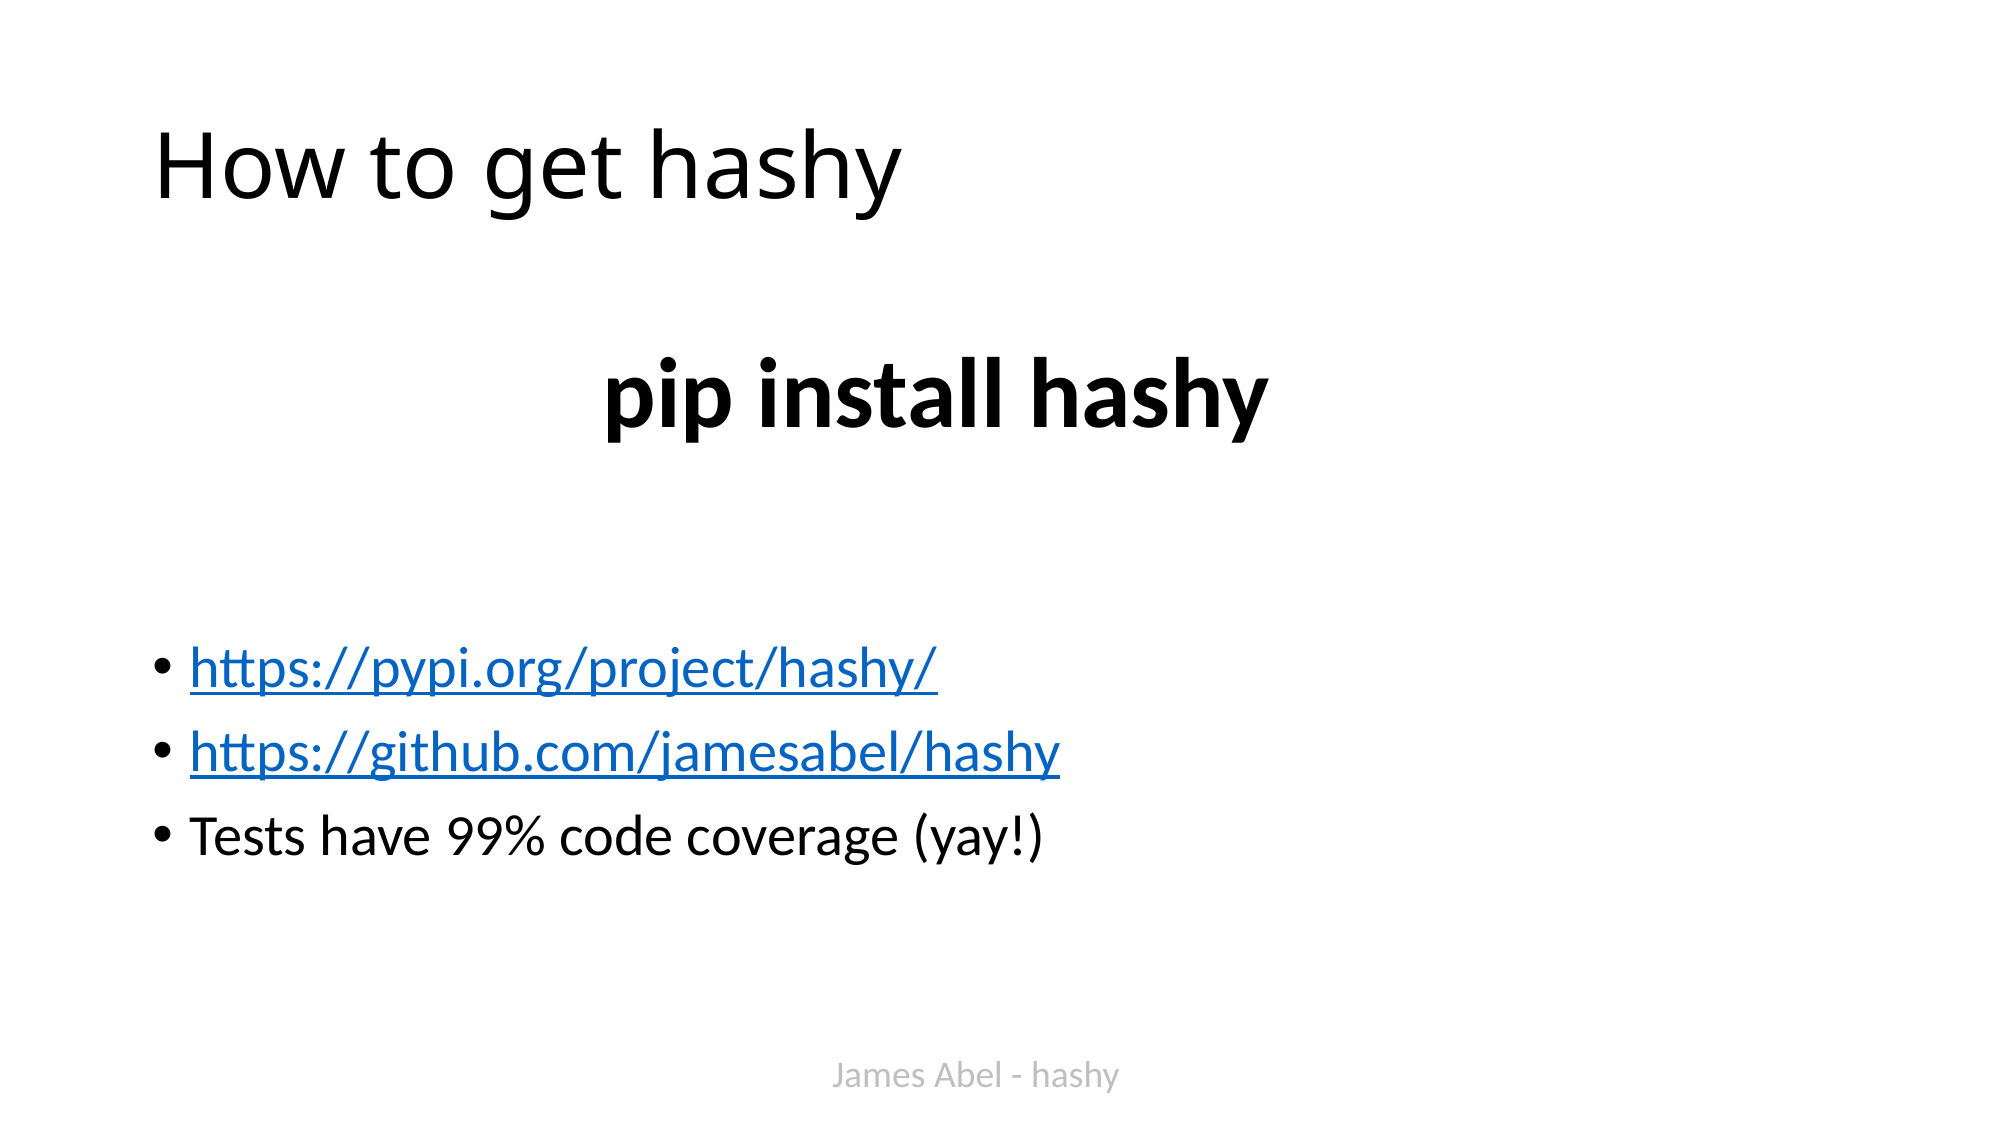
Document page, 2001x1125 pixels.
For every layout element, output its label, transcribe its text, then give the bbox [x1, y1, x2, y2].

title How to get hashy [137, 59, 1863, 278]
list pip install hashy https://pypi.org/project/hashy/ https://github.com/jamesabel/hashy Tests have 99% code coverage (yay!) [137, 333, 1863, 1014]
